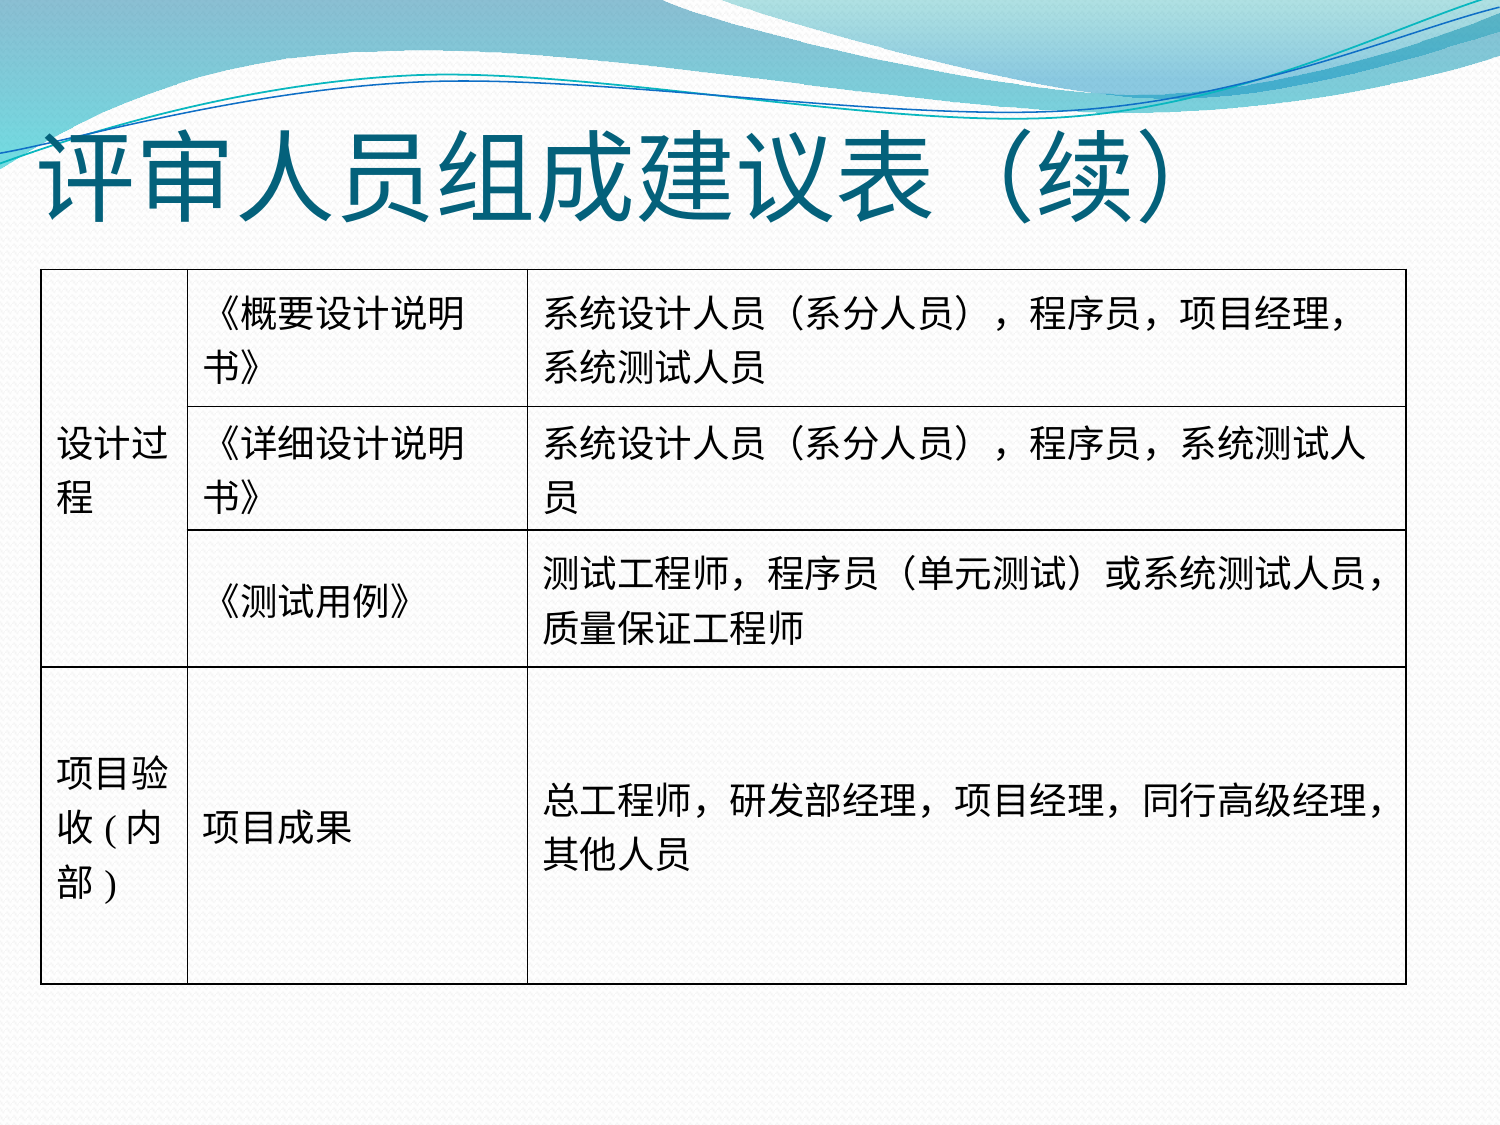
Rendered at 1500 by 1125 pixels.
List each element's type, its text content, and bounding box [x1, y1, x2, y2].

table_cell 测试工程师，程序员（单元测试）或系统测试人员，质量保证工程师 [528, 531, 1405, 666]
table_header 《概要设计说明书》 [188, 270, 527, 406]
table_cell 系统设计人员（系分人员），程序员，系统测试人员 [528, 407, 1405, 529]
table_cell 项目成果 [188, 668, 527, 983]
table_header 系统设计人员（系分人员），程序员，项目经理，系统测试人员 [528, 270, 1405, 406]
table_cell 总工程师，研发部经理，项目经理，同行高级经理，其他人员 [528, 668, 1405, 983]
table_cell 《测试用例》 [188, 531, 527, 666]
table_cell 《详细设计说明书》 [188, 407, 527, 529]
title 评审人员组成建议表（续） [35, 82, 1437, 235]
table_header 设计过程 [42, 270, 187, 666]
table_cell 项目验收(内部) [42, 668, 187, 983]
